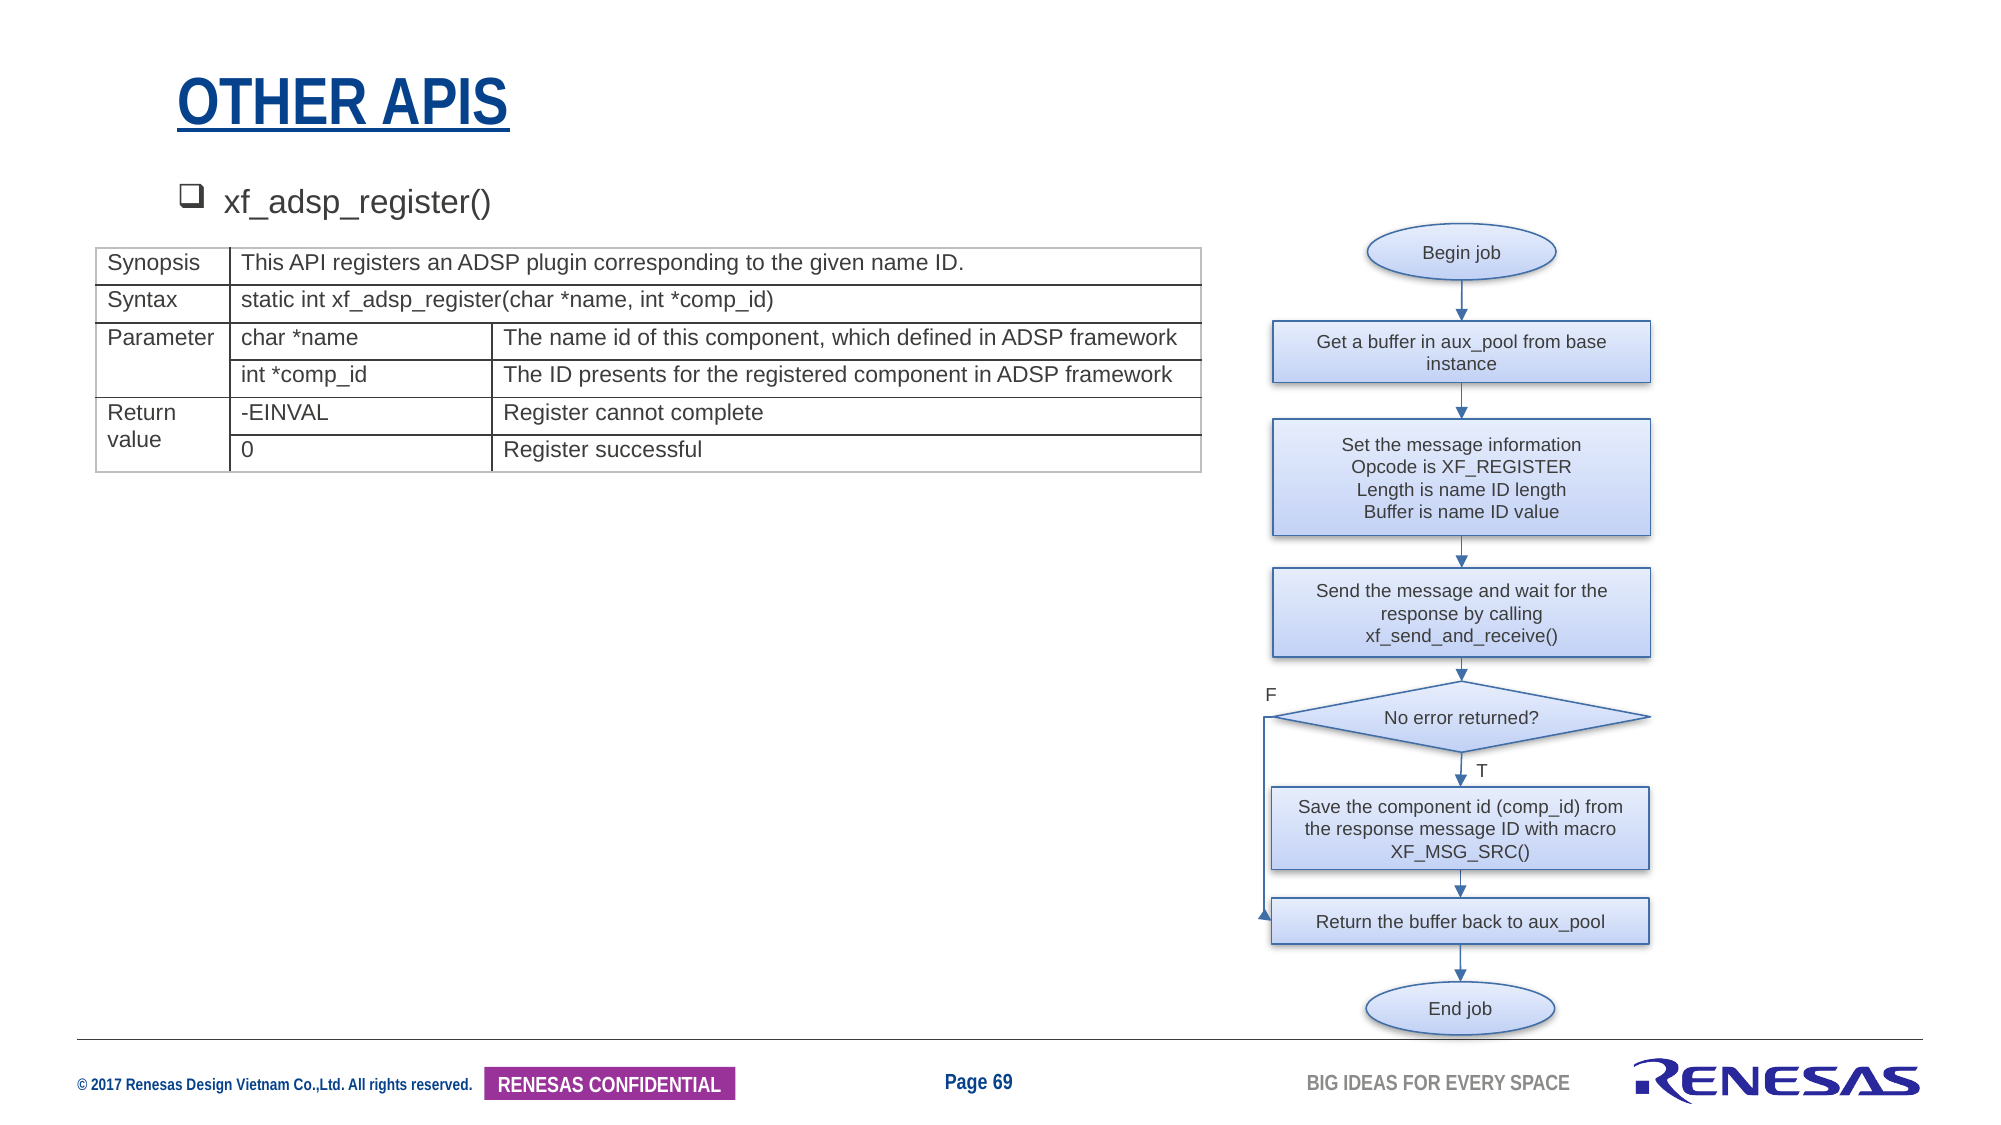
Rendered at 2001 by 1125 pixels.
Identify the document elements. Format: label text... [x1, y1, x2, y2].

table_cell Return value [97, 398, 229, 471]
table_cell Parameter [97, 324, 229, 397]
table_cell static int xf_adsp_register(char *name, int *comp_id) [231, 286, 1200, 322]
text_box Send the message and wait for the response by calling xf_send_and_receive() [1272, 567, 1651, 658]
text_box F [1250, 675, 1293, 713]
table_cell Register cannot complete [493, 398, 1200, 434]
text_box No error returned? [1272, 681, 1652, 753]
text_box Begin job [1366, 222, 1557, 281]
text_box Set the message information Opcode is XF_REGISTER Length is name ID length Buffer is name ID value [1272, 418, 1651, 536]
table_header This API registers an ADSP plugin corresponding to the given name ID. [231, 249, 1200, 284]
text_box T [1462, 751, 1504, 789]
text_box Return the buffer back to aux_pool [1271, 897, 1650, 945]
table_cell Register successful [493, 436, 1200, 471]
table_cell char *name [231, 324, 491, 359]
table_cell Syntax [97, 286, 229, 322]
table_cell The ID presents for the registered component in ADSP framework [493, 361, 1200, 397]
text_box End job [1365, 981, 1556, 1036]
table_cell The name id of this component, which defined in ADSP framework [493, 324, 1200, 359]
slide_number Page 69 [944, 1067, 1056, 1095]
text_box Save the component id (comp_id) from the response message ID with macro XF_MSG_SRC() [1278, 786, 1650, 870]
text_box Get a buffer in aux_pool from base instance [1272, 320, 1651, 383]
table_cell int *comp_id [231, 361, 491, 397]
table_cell 0 [231, 436, 491, 471]
text_box xf_adsp_register() [177, 172, 1154, 221]
table_cell -EINVAL [231, 398, 491, 434]
picture [1631, 1056, 1923, 1106]
table_header Synopsis [97, 249, 229, 284]
title Other APIs [177, 66, 1804, 140]
